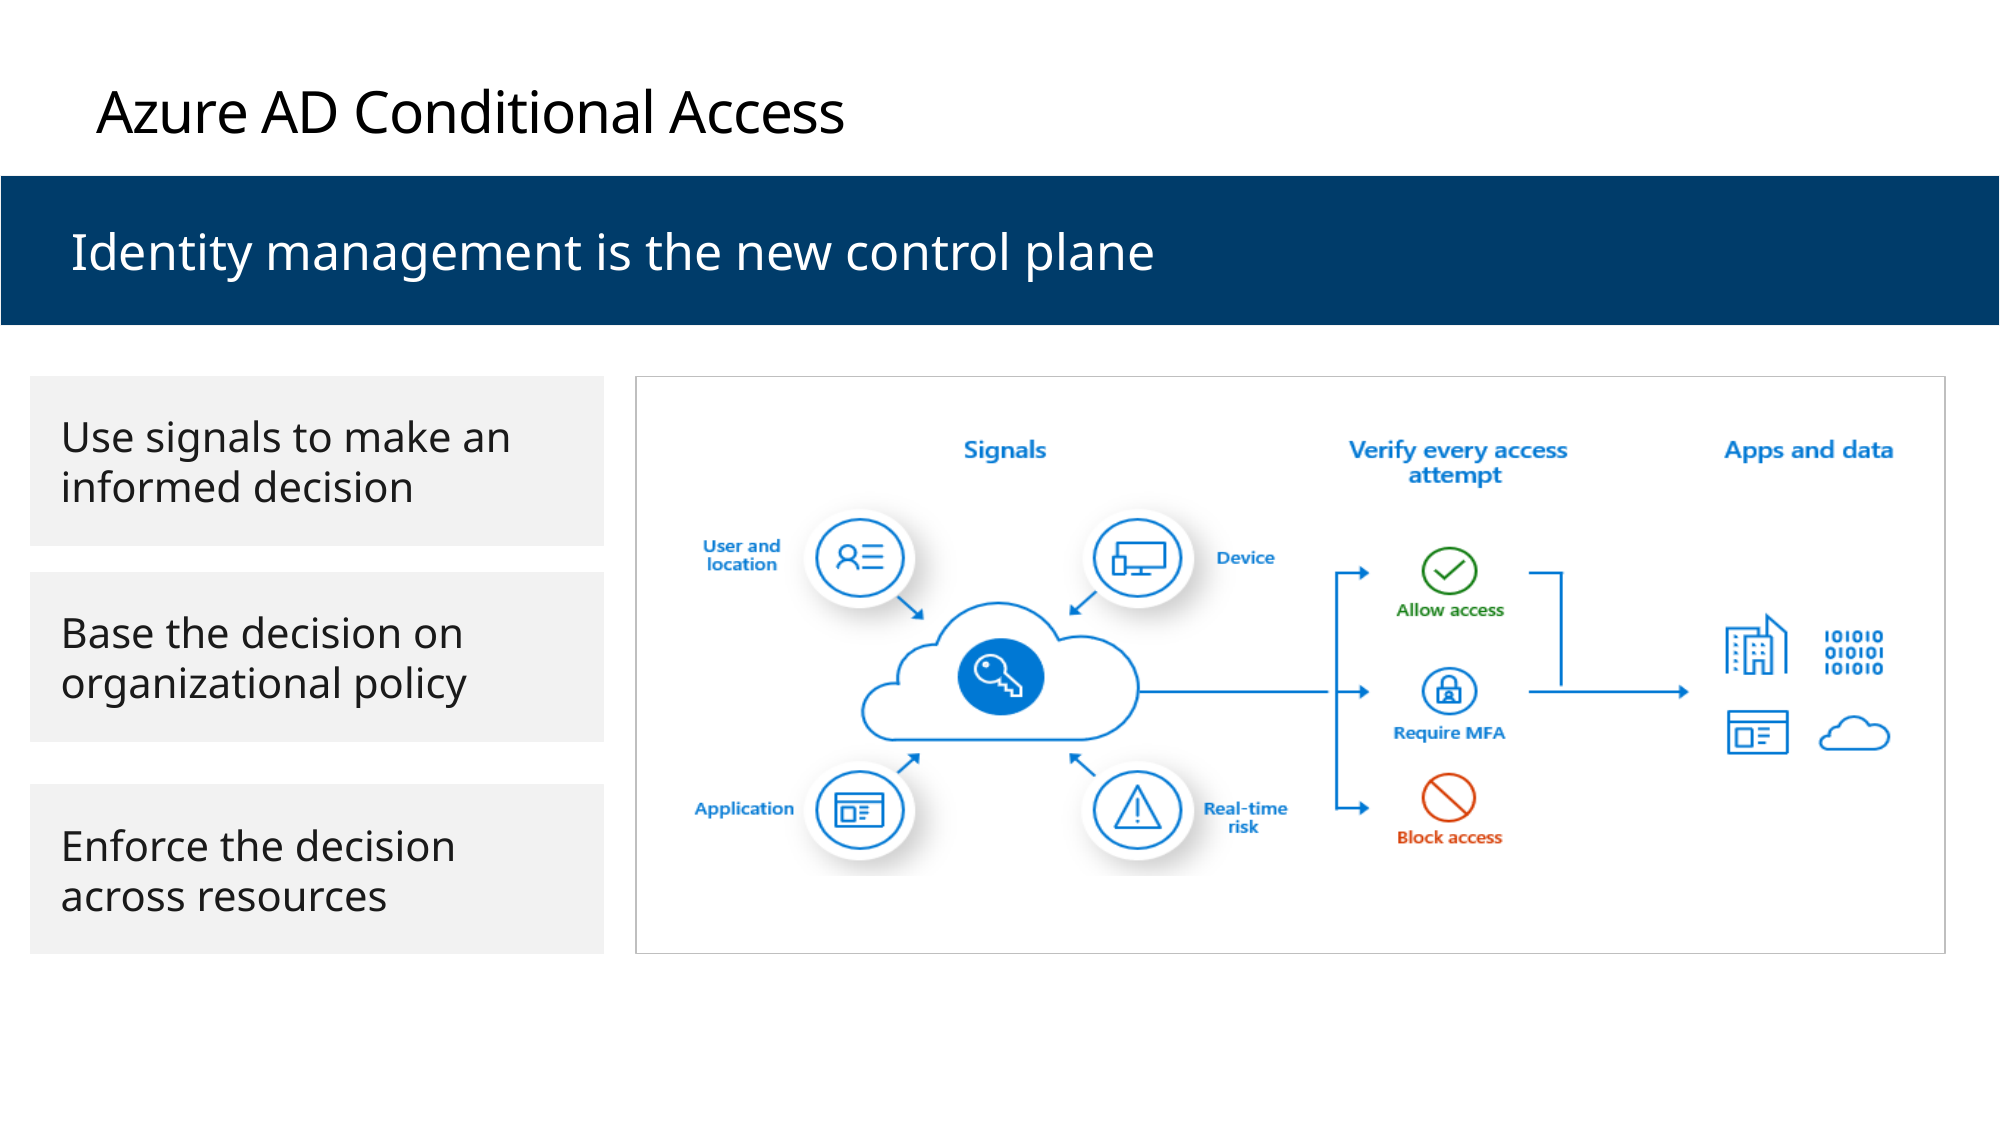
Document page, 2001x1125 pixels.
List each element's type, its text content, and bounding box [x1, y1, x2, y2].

text_box Base the decision on organizational policy [30, 572, 604, 742]
text_box Enforce the decision across resources [30, 785, 604, 954]
text_box [635, 376, 1946, 954]
picture [668, 425, 1946, 876]
text_box Identity management is the new control plane [0, 175, 2000, 326]
text_box Use signals to make an informed decision [30, 376, 604, 546]
title Azure AD Conditional Access [96, 75, 1904, 146]
